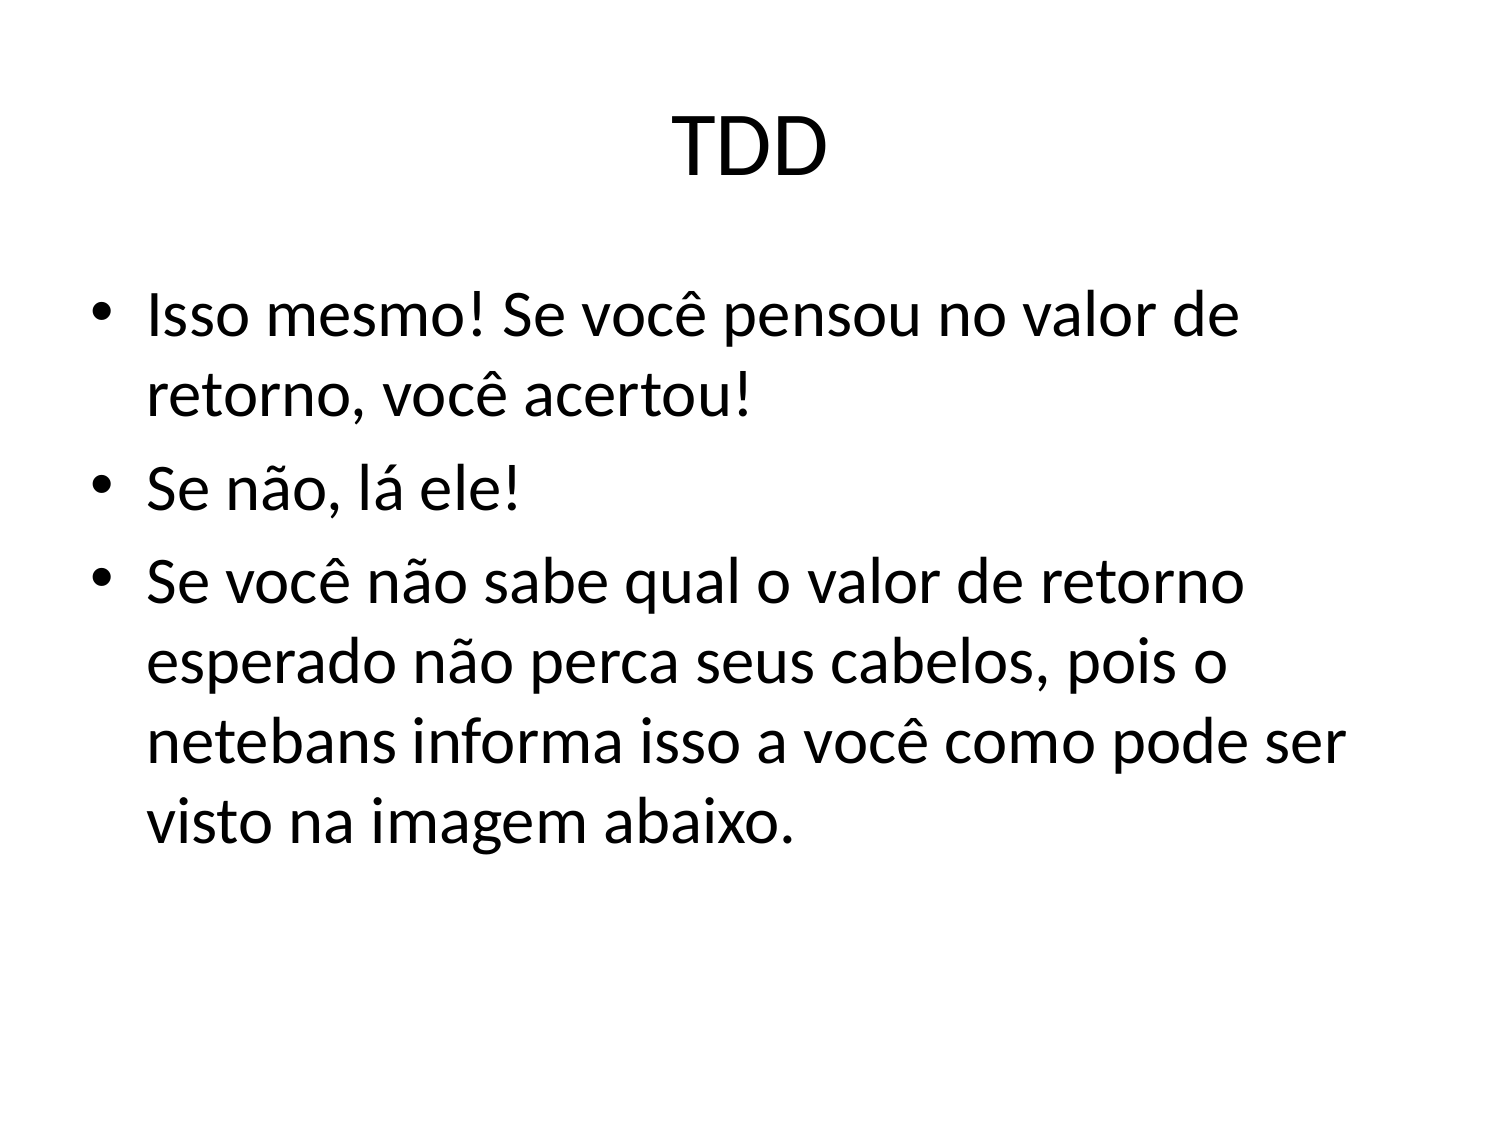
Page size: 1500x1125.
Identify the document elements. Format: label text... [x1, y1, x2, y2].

title TDD [75, 45, 1425, 233]
list Isso mesmo! Se você pensou no valor de retorno, você acertou! Se não, lá ele! Se você não sabe qual o valor de retorno esperado não perca seus cabelos, pois o netebans informa isso a você como pode ser visto na imagem abaixo. [75, 262, 1425, 1005]
